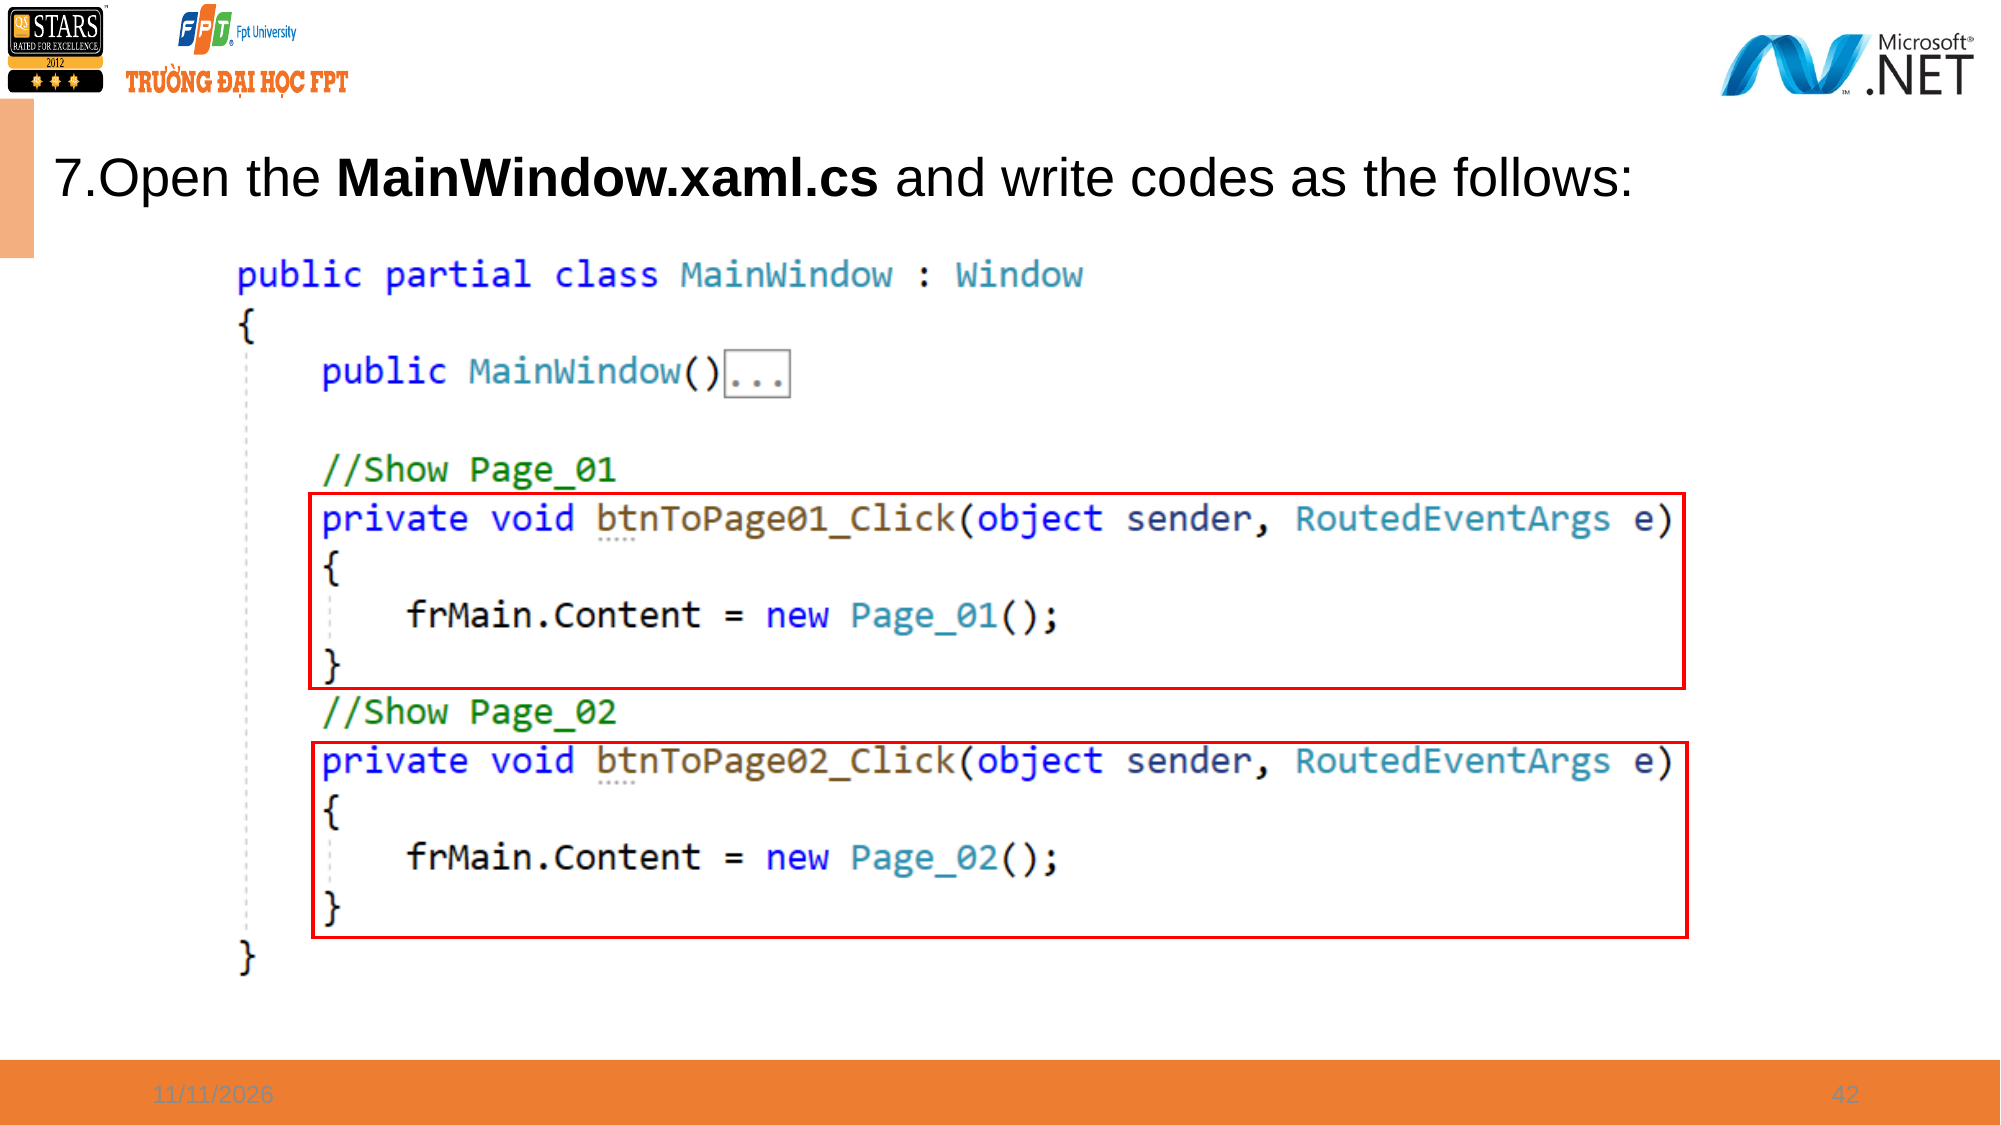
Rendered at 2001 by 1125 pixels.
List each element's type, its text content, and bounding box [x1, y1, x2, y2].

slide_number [137, 1063, 588, 1123]
slide_number 42 [1424, 1063, 1875, 1123]
picture [210, 248, 1736, 992]
picture [1685, 0, 2001, 129]
text_box 7.Open the MainWindow.xaml.cs and write codes as the follows: [38, 134, 1707, 215]
